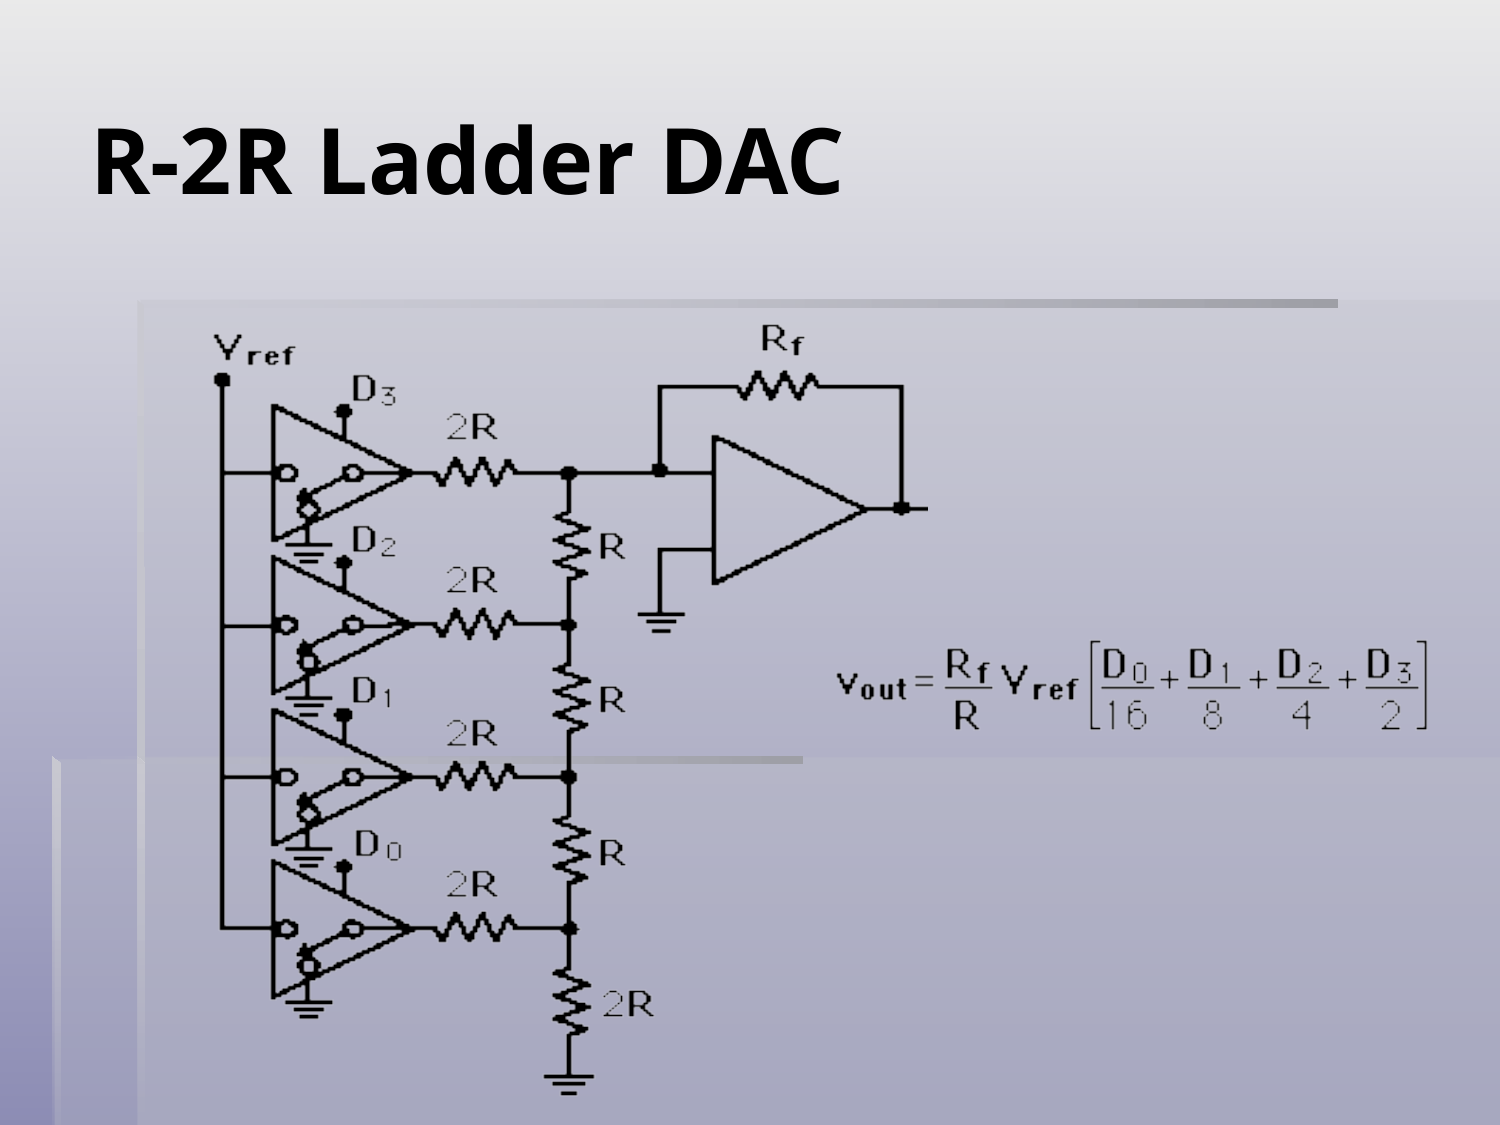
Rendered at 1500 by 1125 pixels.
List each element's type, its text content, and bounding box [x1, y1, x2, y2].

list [832, 632, 1436, 747]
title R-2R Ladder DAC [75, 40, 1451, 275]
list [206, 318, 928, 1107]
